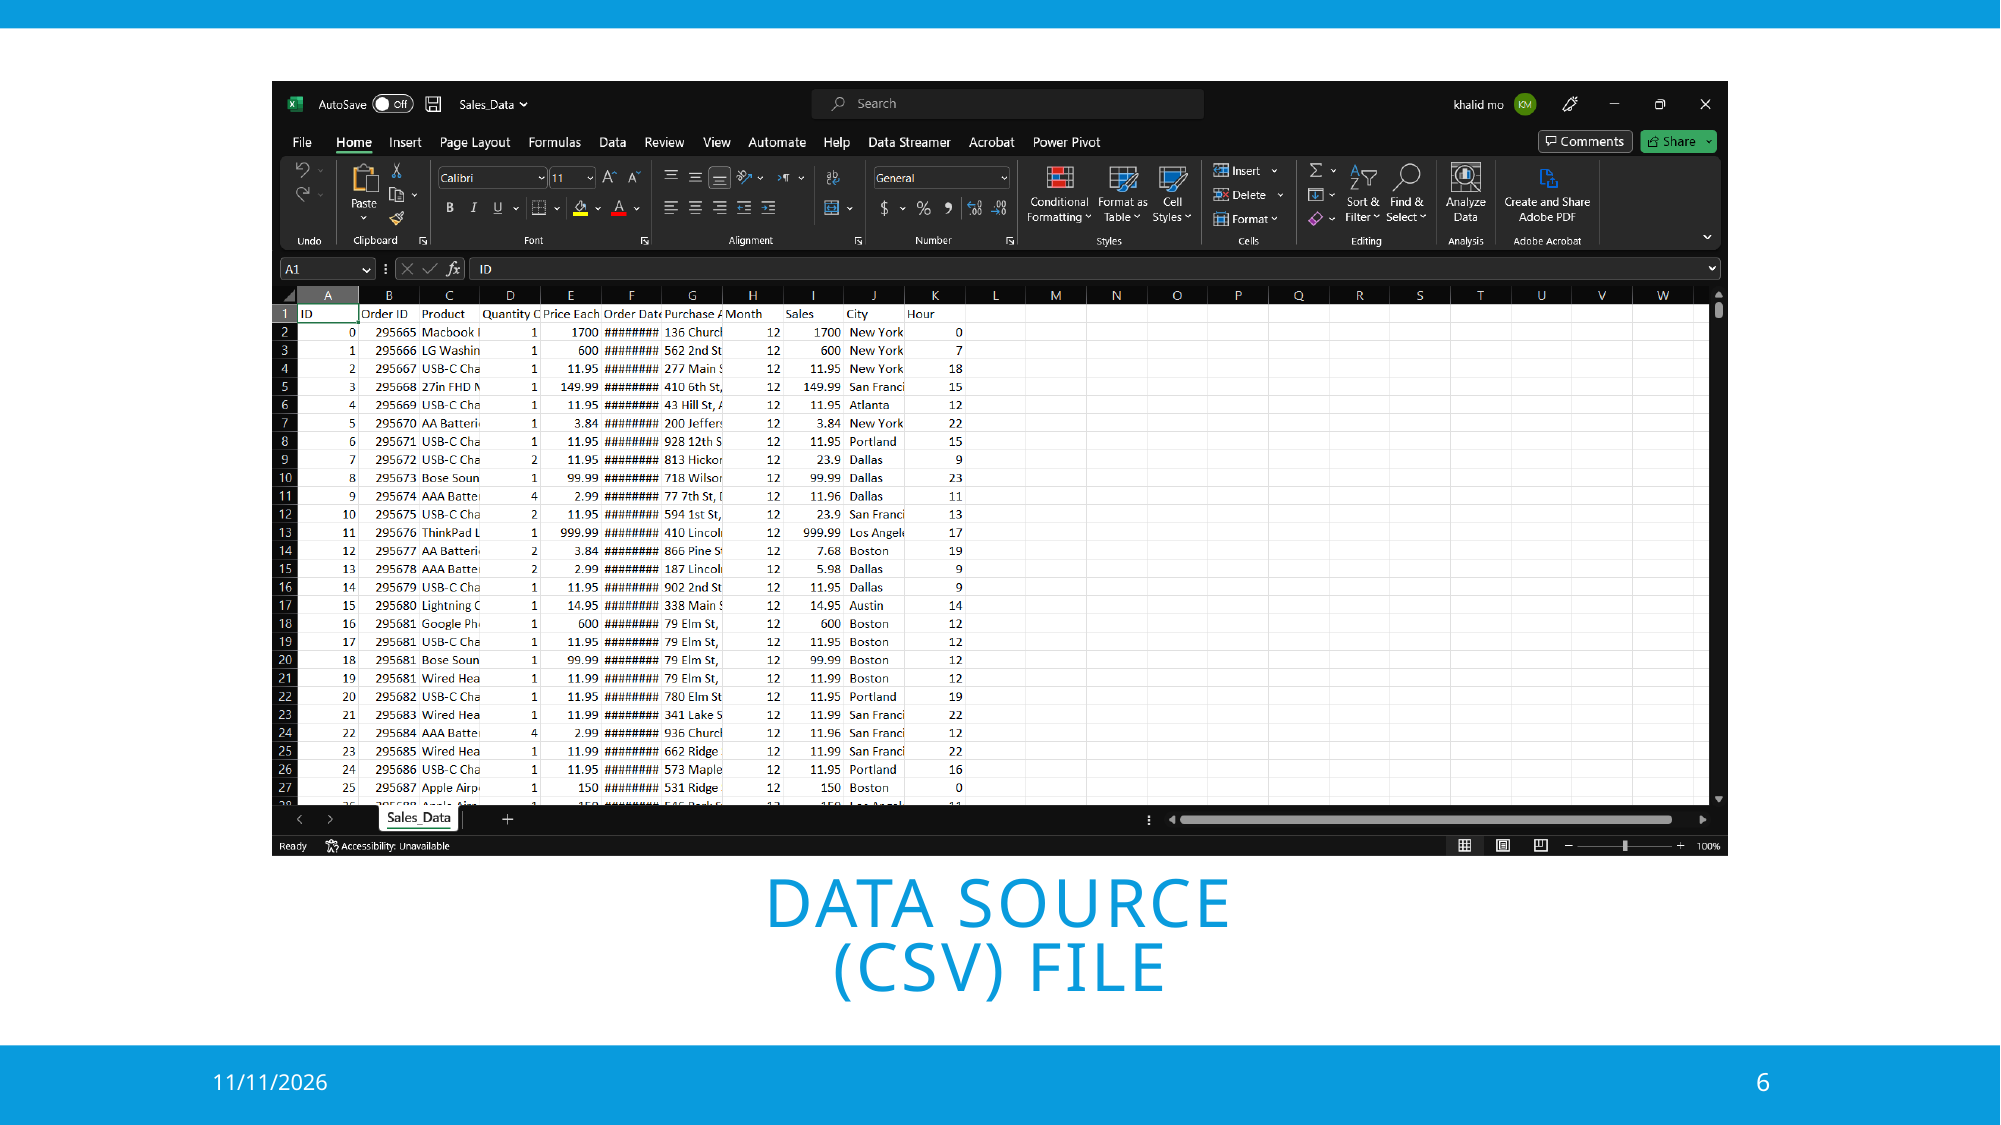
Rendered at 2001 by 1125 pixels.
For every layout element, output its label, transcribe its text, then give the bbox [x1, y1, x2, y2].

title DATA SOURCE (CSV) FILE [105, 903, 1895, 1012]
text_box [0, 0, 2000, 29]
text_box [0, 29, 2000, 1044]
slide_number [197, 1053, 690, 1114]
text_box [0, 1044, 2000, 1125]
picture [272, 80, 1728, 856]
slide_number 6 [1748, 1053, 1904, 1114]
